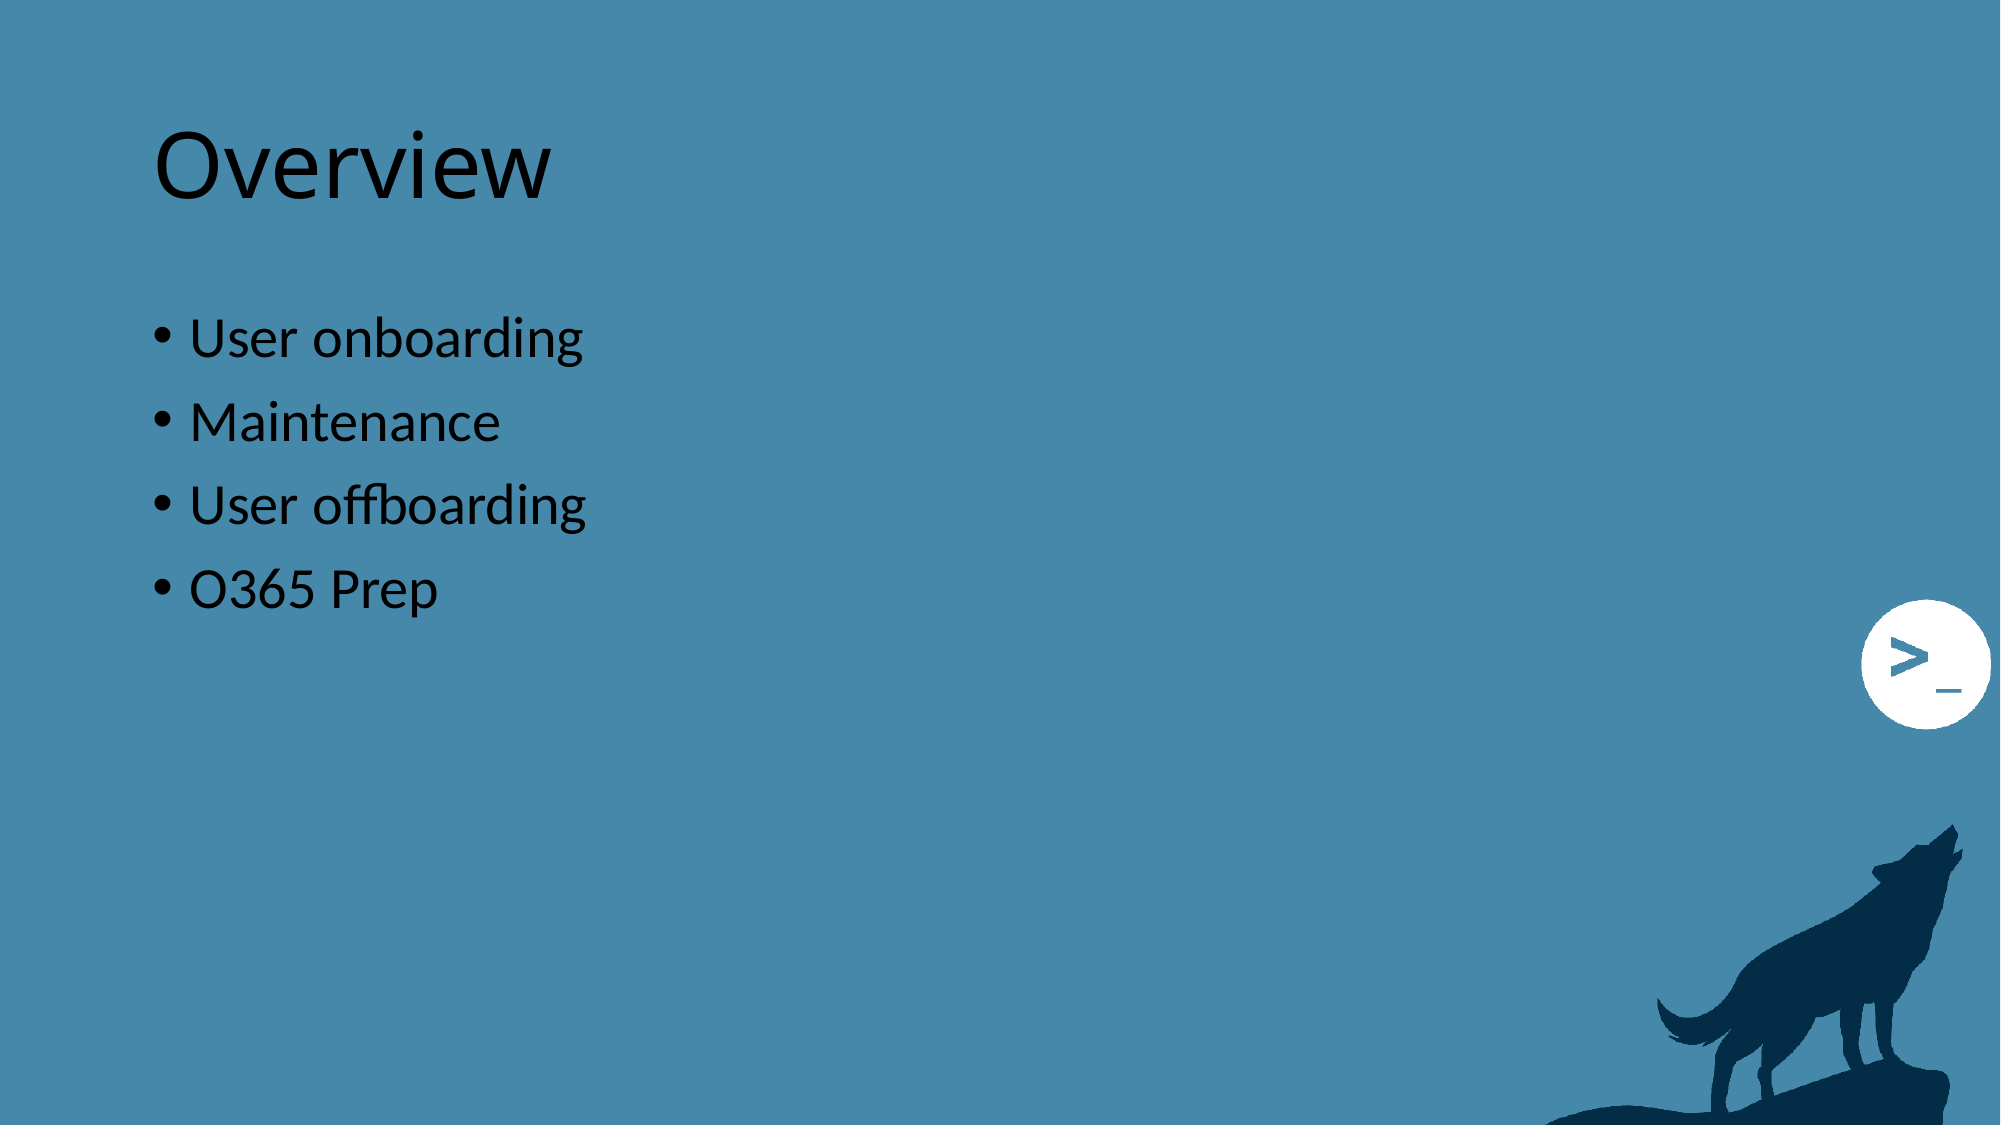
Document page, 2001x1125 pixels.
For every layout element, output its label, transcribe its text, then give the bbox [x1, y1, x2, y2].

picture [0, 0, 2001, 1125]
list User onboarding Maintenance User offboarding O365 Prep [137, 299, 1863, 1014]
title Overview [137, 59, 1863, 278]
